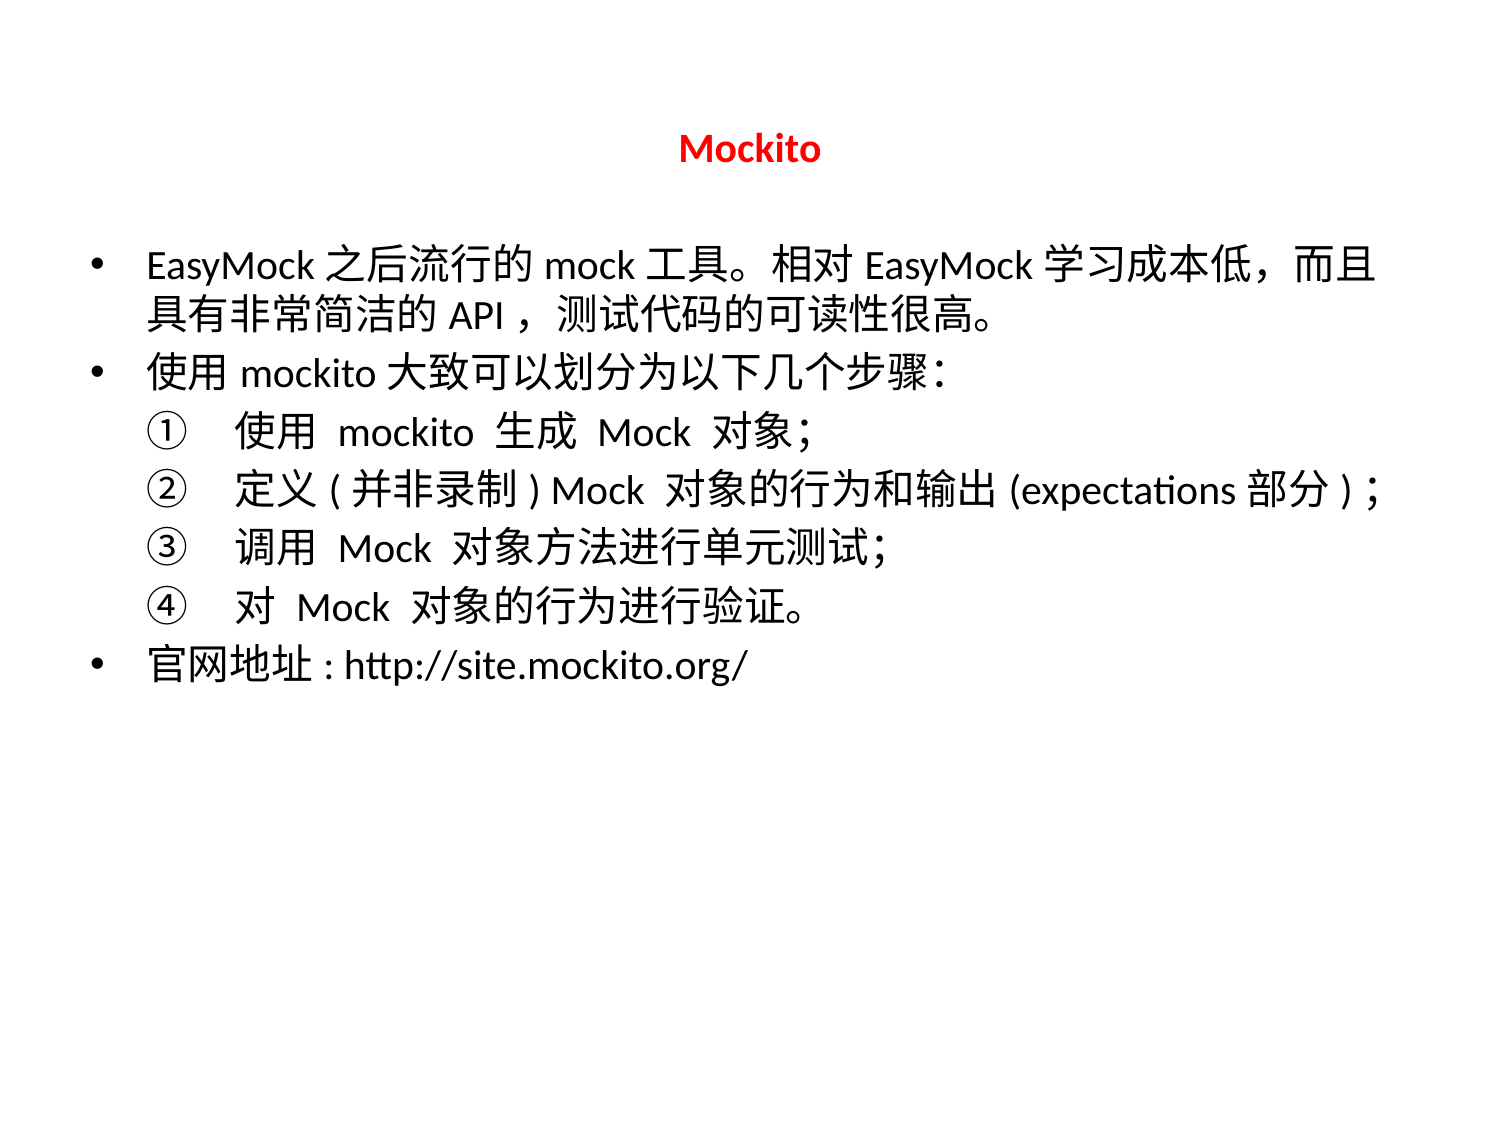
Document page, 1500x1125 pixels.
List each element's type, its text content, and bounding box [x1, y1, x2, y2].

list Mockito EasyMock之后流行的mock工具。相对EasyMock学习成本低，而且具有非常简洁的API，测试代码的可读性很高。 使用mockito大致可以划分为以下几个步骤： ① 使用 mockito 生成 Mock 对象； ② 定义(并非录制) Mock 对象的行为和输出(expectations部分)； ③ 调用 Mock 对象方法进行单元测试； ④ 对 Mock 对象的行为进行验证。 官网地址: http://site.mockito.org/ [75, 113, 1425, 1005]
